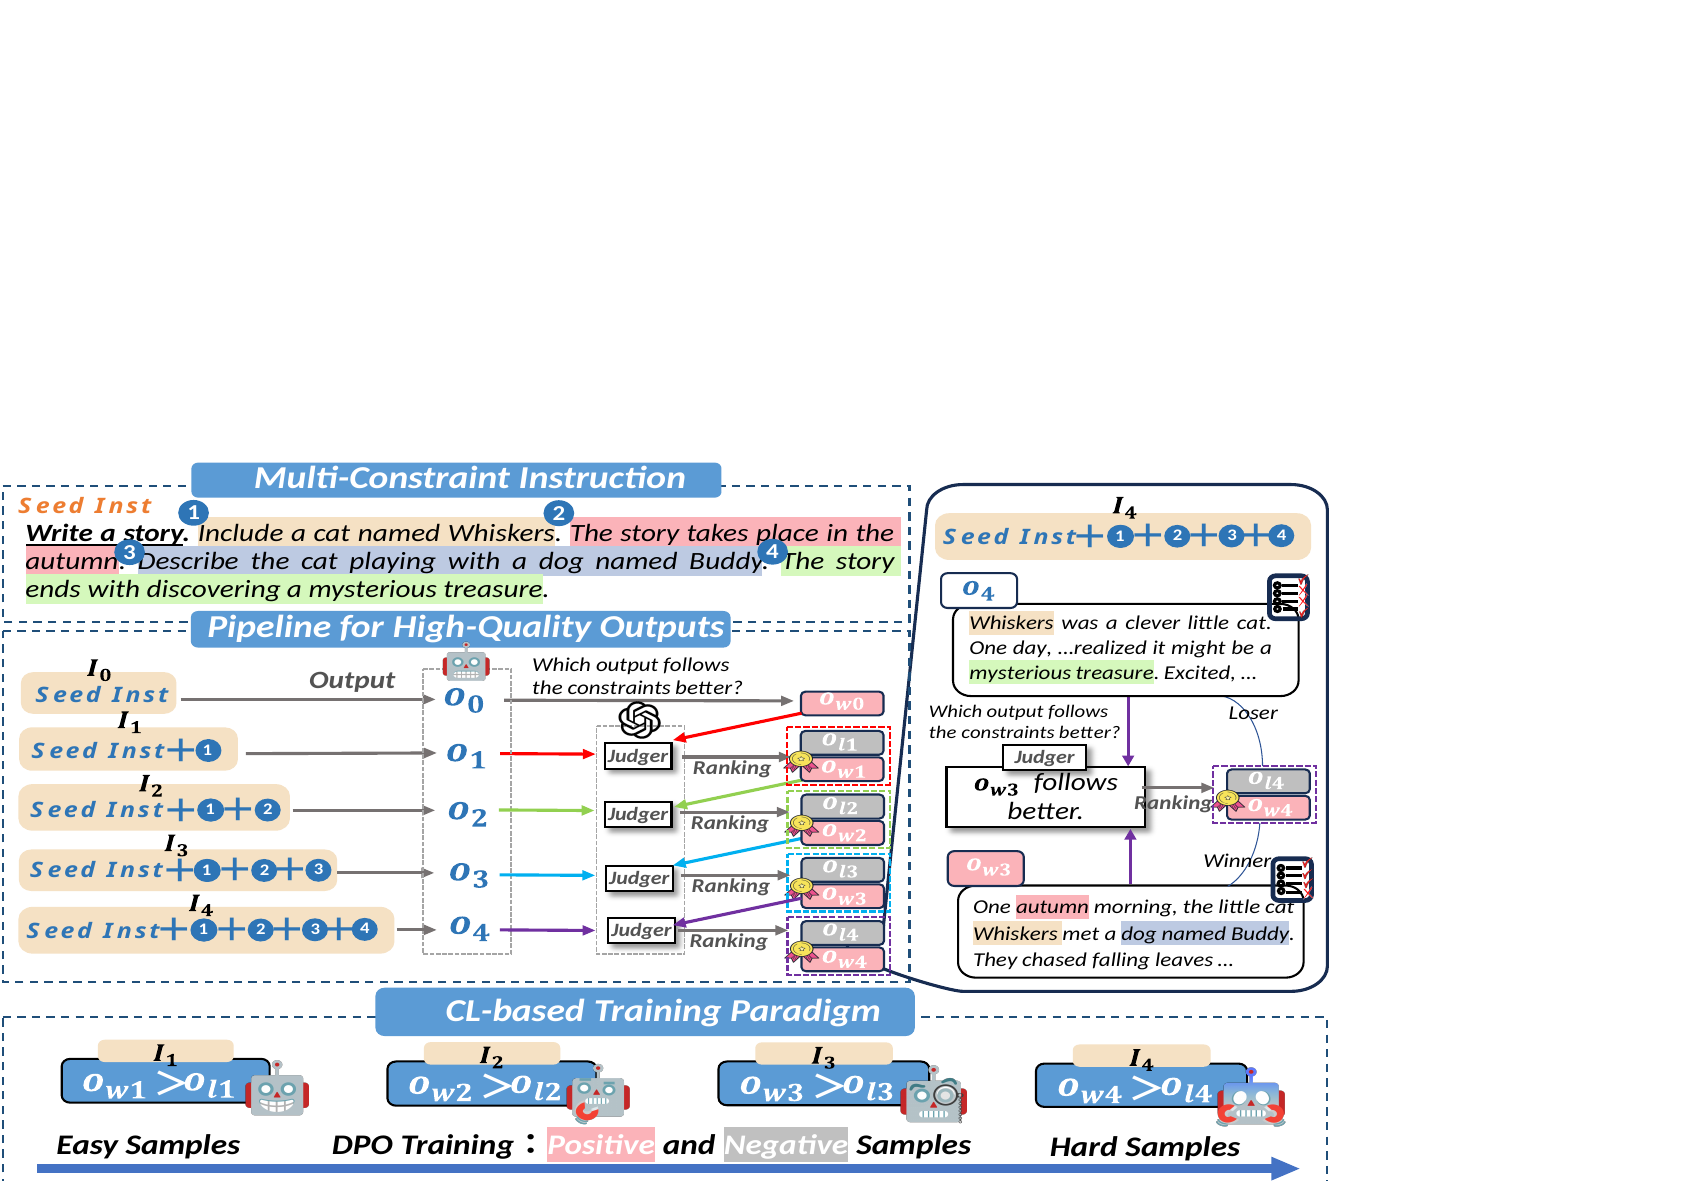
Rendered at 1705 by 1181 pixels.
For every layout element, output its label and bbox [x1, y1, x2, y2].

picture [0, 448, 1329, 1181]
